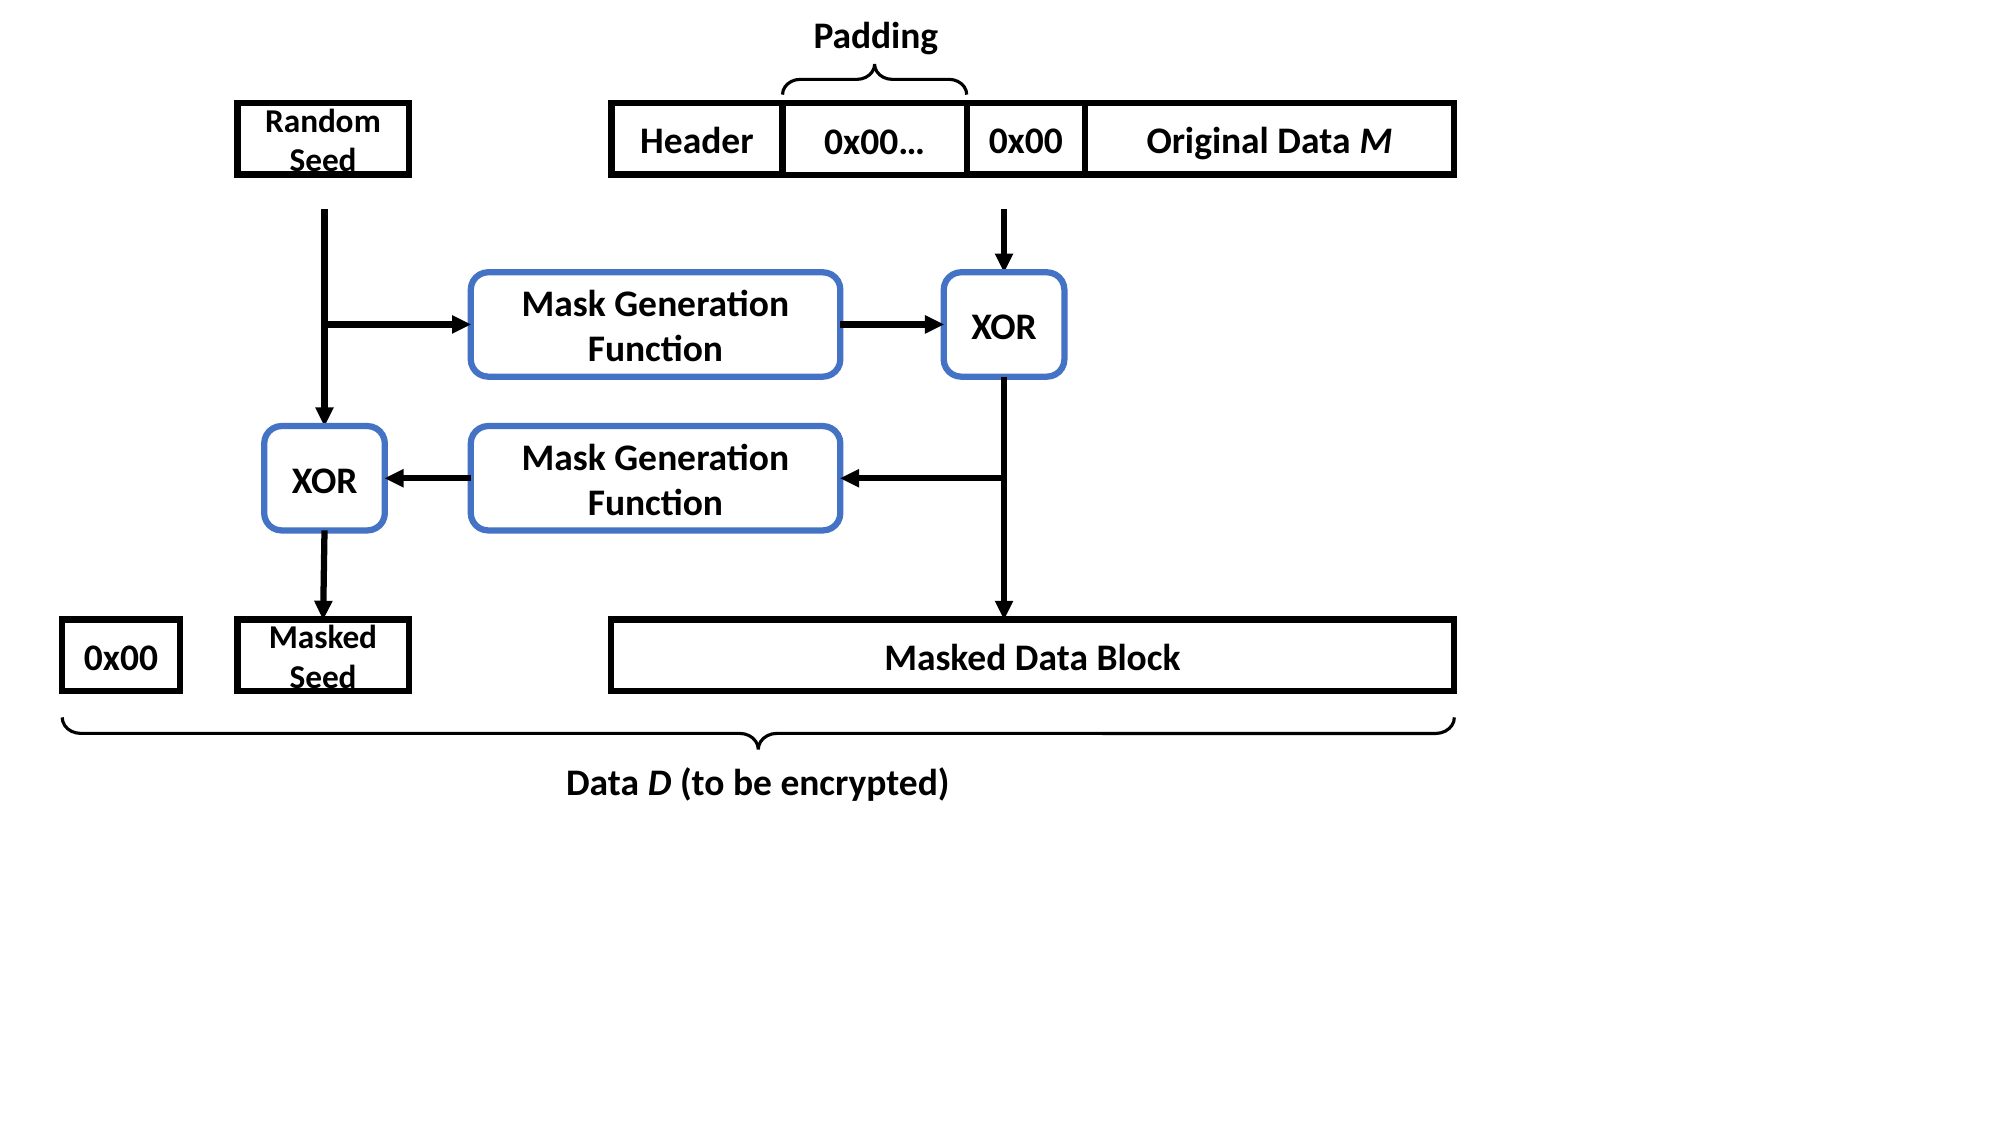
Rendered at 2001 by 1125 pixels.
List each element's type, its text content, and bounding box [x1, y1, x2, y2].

text_box Original Data M [1086, 102, 1455, 175]
text_box Random Seed [236, 102, 410, 175]
text_box Mask Generation Function [469, 271, 842, 378]
text_box 0x00 [61, 619, 181, 692]
text_box 0x00 [968, 102, 1086, 175]
text_box Masked Data Block [610, 619, 1455, 692]
text_box Mask Generation Function [469, 424, 842, 532]
text_box XOR [942, 271, 1066, 378]
text_box Masked Seed [236, 619, 410, 692]
text_box Header [610, 102, 784, 175]
text_box Padding [798, 3, 954, 63]
text_box XOR [263, 424, 386, 532]
text_box Data D (to be encrypted) [551, 750, 966, 810]
text_box [782, 64, 968, 95]
text_box 0x00… [782, 102, 968, 176]
text_box [61, 717, 1455, 750]
